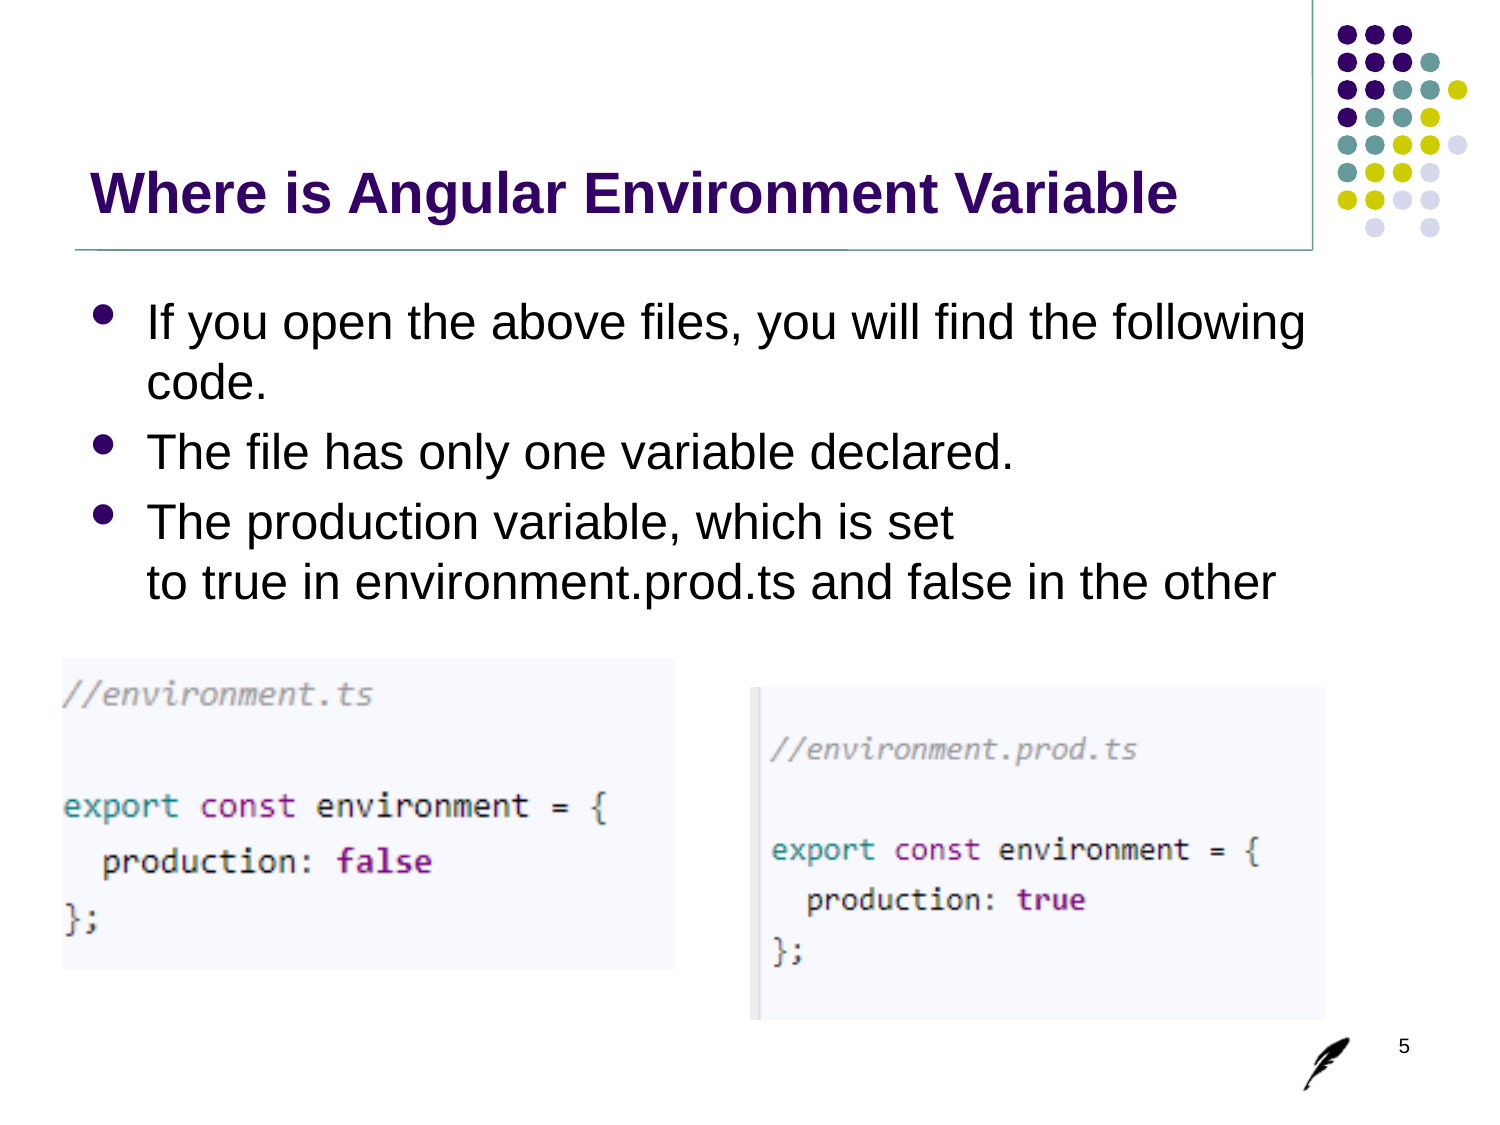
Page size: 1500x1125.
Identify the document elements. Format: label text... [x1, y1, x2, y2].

slide_number 5 [1074, 1025, 1425, 1100]
picture [62, 658, 675, 970]
title Where is Angular Environment Variable [75, 20, 1313, 233]
list If you open the above files, you will find the following code. The file has only one variable declared. The production variable, which is set to true in environment.prod.ts and false in the other [75, 282, 1425, 1006]
picture [749, 687, 1325, 1020]
